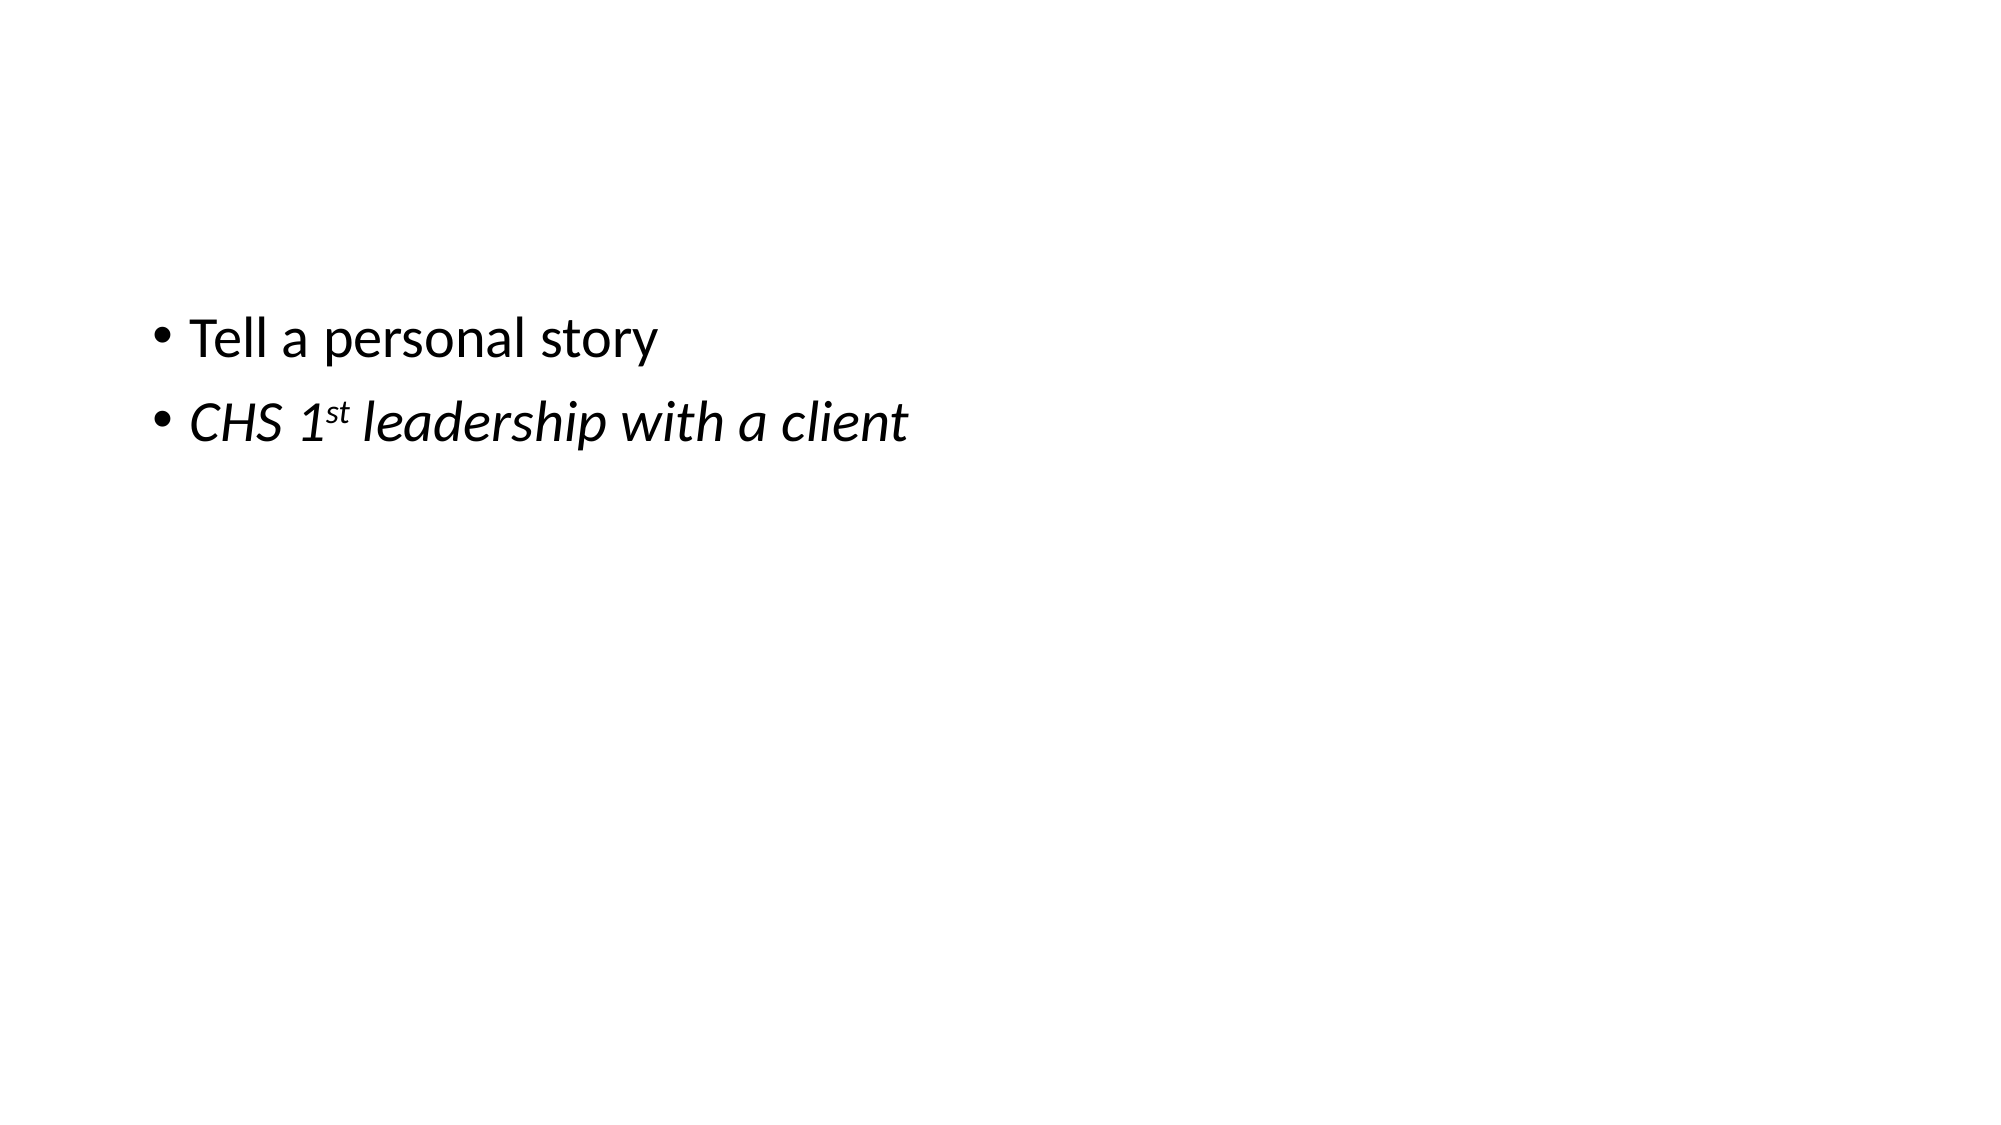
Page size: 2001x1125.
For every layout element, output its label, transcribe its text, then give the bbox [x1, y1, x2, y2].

list Tell a personal story CHS 1st leadership with a client [137, 299, 1863, 1014]
